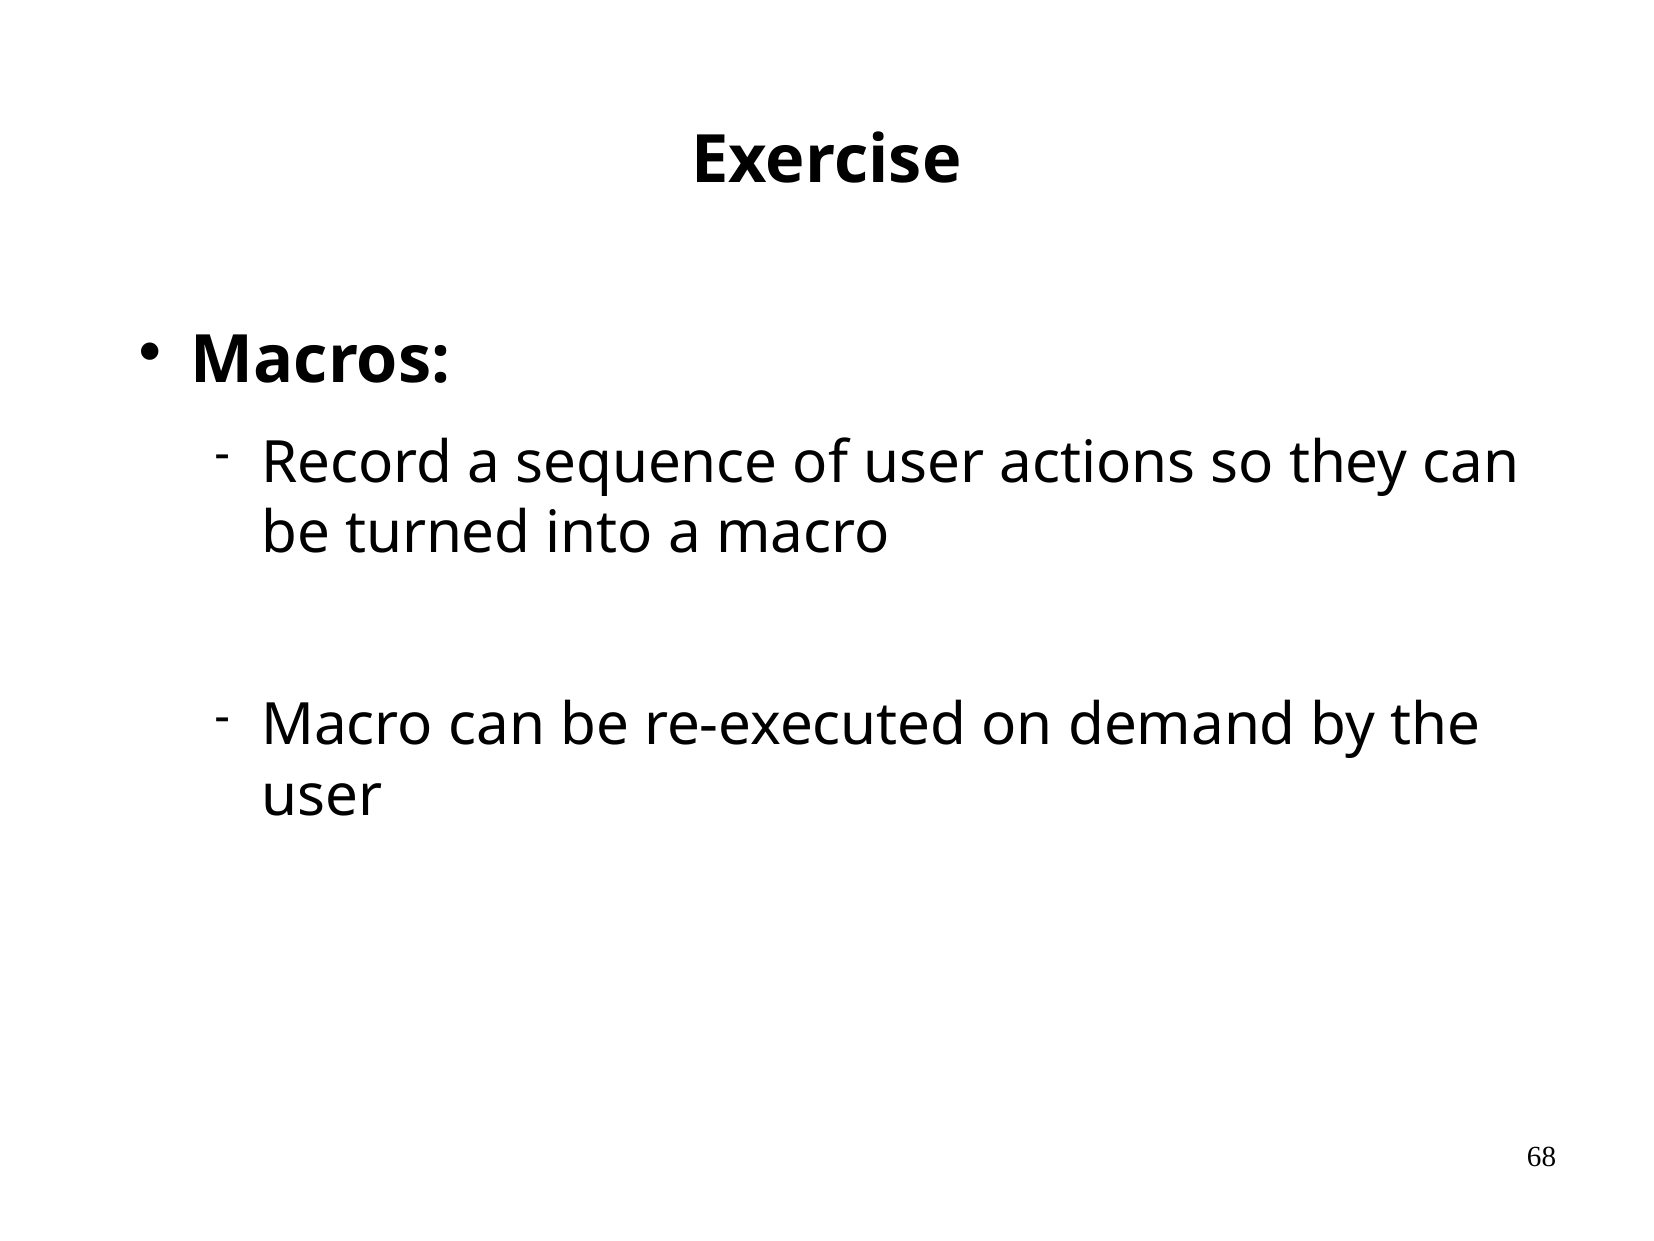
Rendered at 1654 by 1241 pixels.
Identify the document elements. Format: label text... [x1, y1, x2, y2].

title Exercise [121, 58, 1532, 265]
list Macros: Record a sequence of user actions so they can be turned into a macro Macro can be re-executed on demand by the user [121, 315, 1532, 1096]
